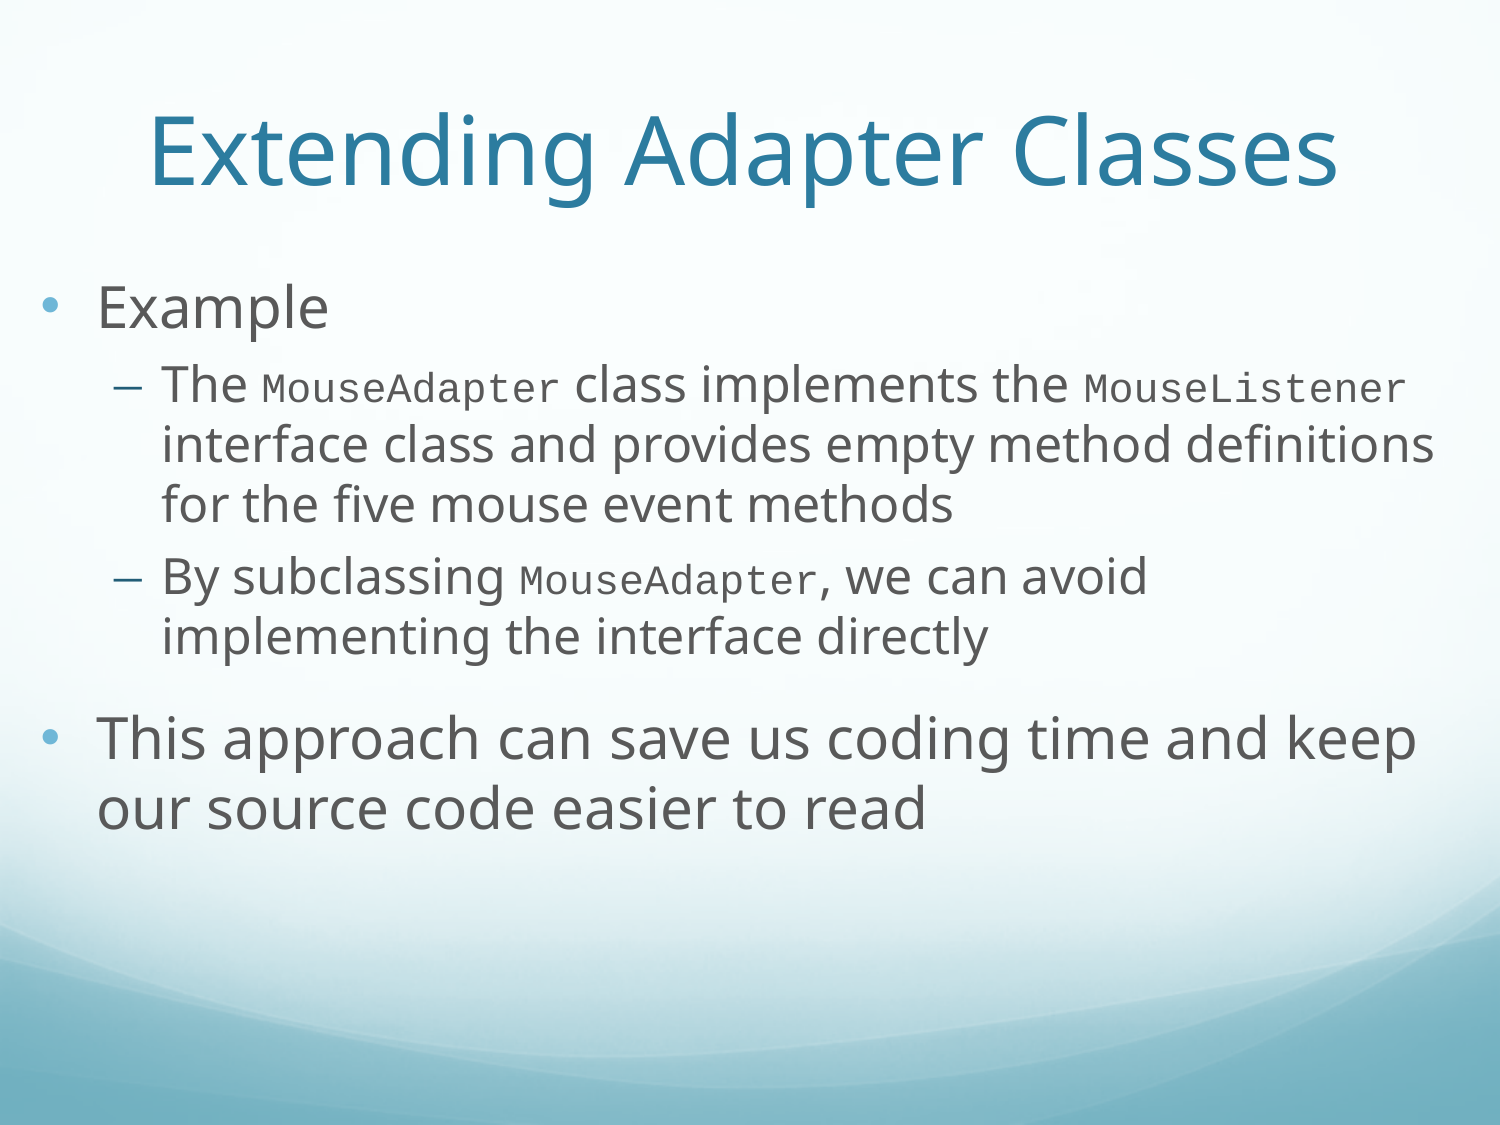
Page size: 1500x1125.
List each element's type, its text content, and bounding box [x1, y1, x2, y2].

title Extending Adapter Classes [24, 49, 1463, 213]
list Example The MouseAdapter class implements the MouseListener interface class and provides empty method definitions for the five mouse event methods By subclassing MouseAdapter, we can avoid implementing the interface directly This approach can save us coding time and keep our source code easier to read [24, 262, 1463, 1013]
